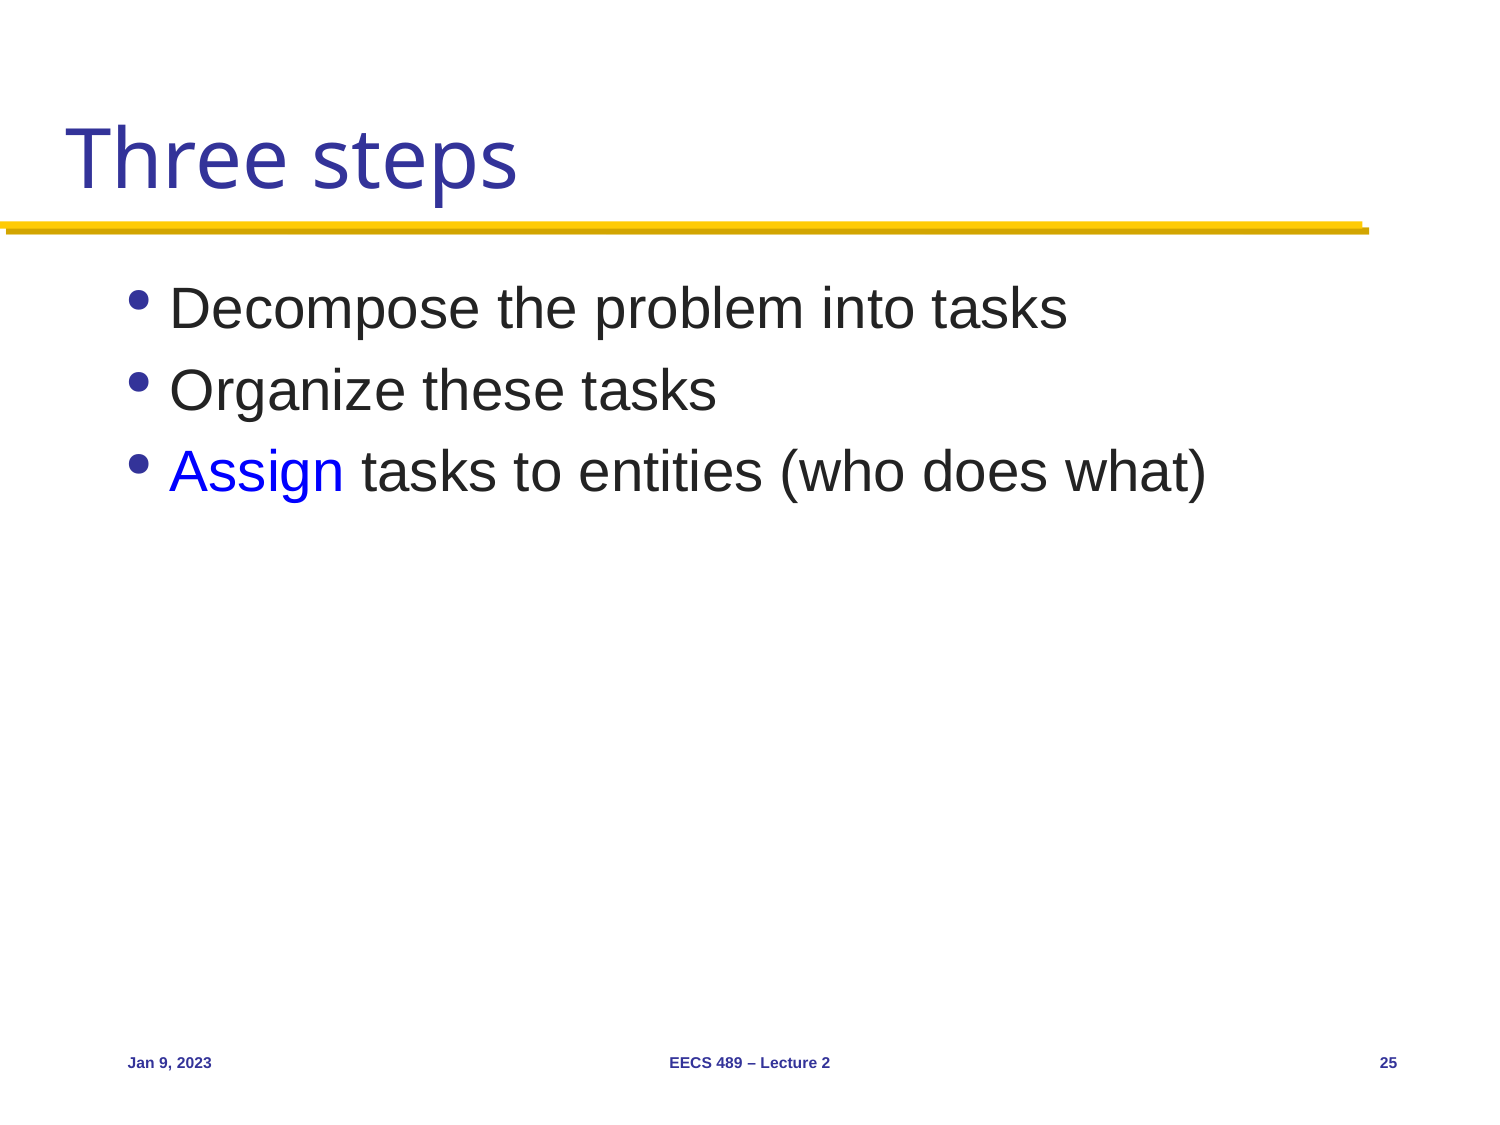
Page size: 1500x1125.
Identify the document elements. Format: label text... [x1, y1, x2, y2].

list Decompose the problem into tasks Organize these tasks Assign tasks to entities (who does what) [112, 262, 1413, 988]
title Three steps [49, 24, 1451, 213]
slide_number 25 [1312, 1024, 1413, 1101]
footer EECS 489 – Lecture 2 [512, 1024, 988, 1101]
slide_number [112, 1024, 426, 1101]
